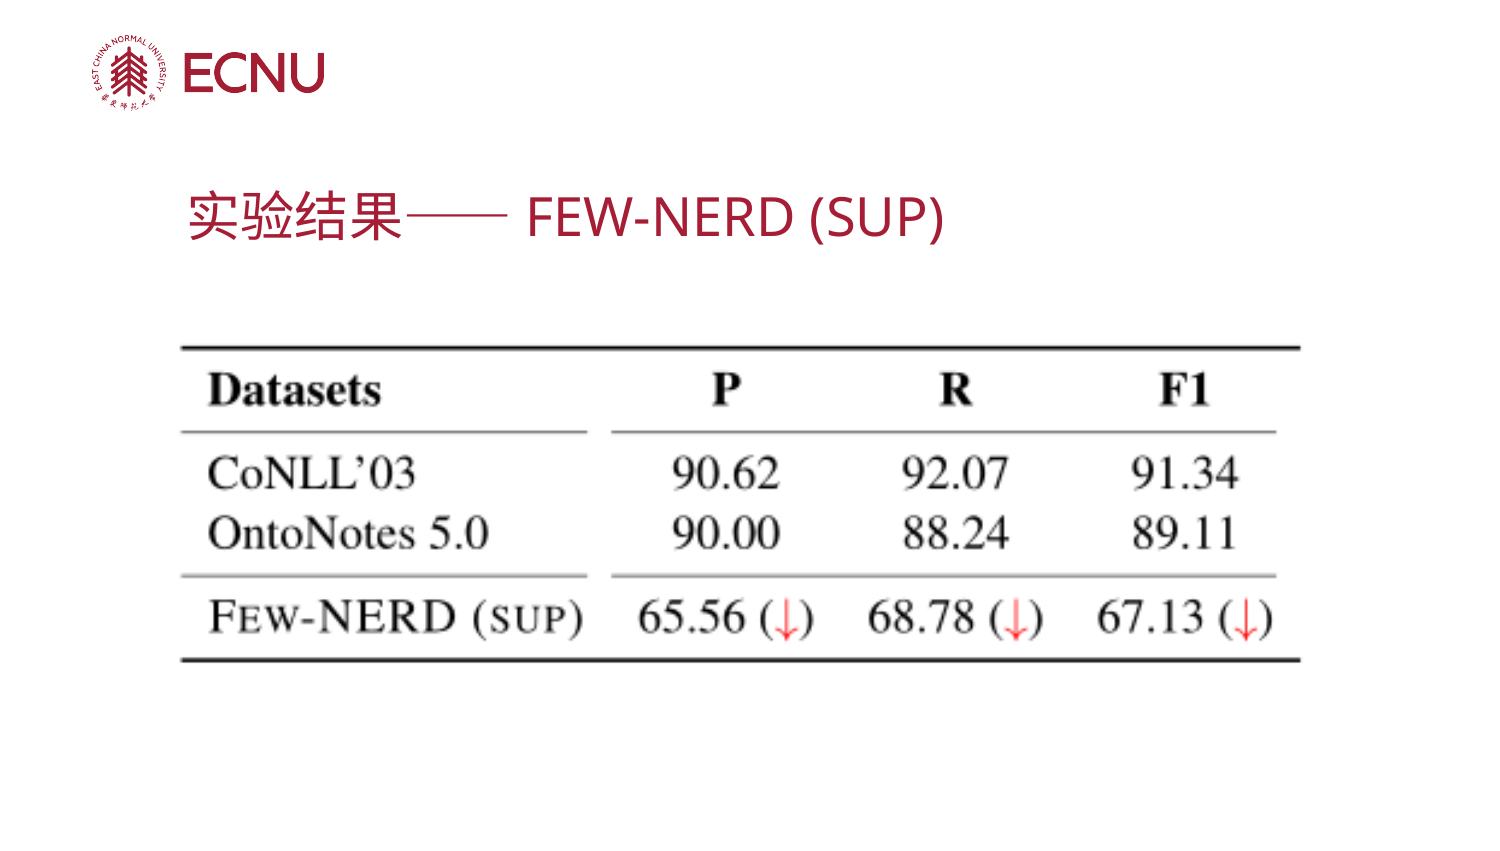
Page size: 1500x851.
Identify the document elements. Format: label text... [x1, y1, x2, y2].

text_box 实验结果——FEW-NERD (SUP) [171, 185, 1329, 255]
picture [171, 330, 1330, 680]
picture [92, 35, 324, 111]
